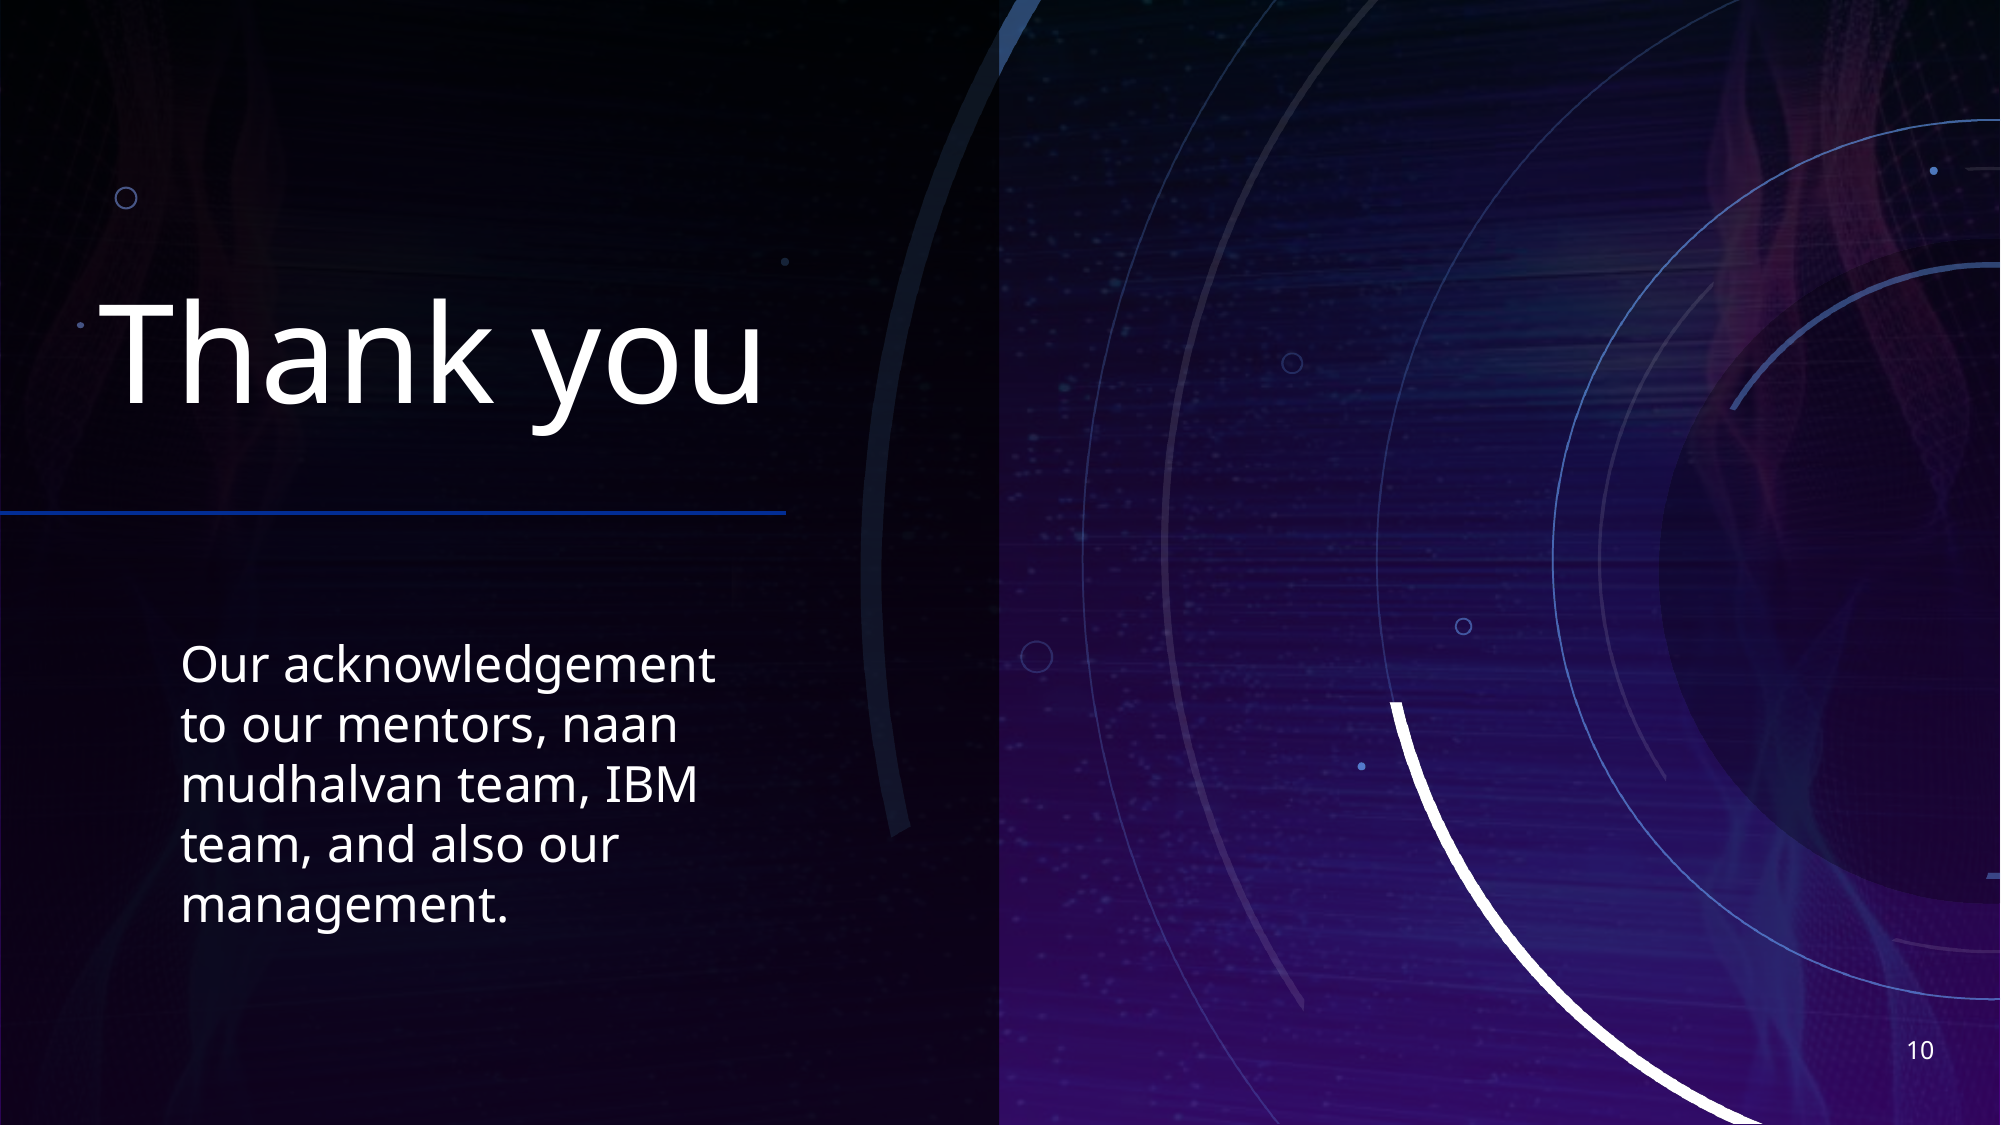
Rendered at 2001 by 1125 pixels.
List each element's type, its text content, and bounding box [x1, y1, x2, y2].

list Our acknowledgement to our mentors, naan mudhalvan team, IBM team, and also our management. [165, 624, 784, 979]
title Thank you [83, 217, 865, 441]
picture [731, 0, 2001, 1124]
slide_number 10 [1499, 1021, 1950, 1082]
